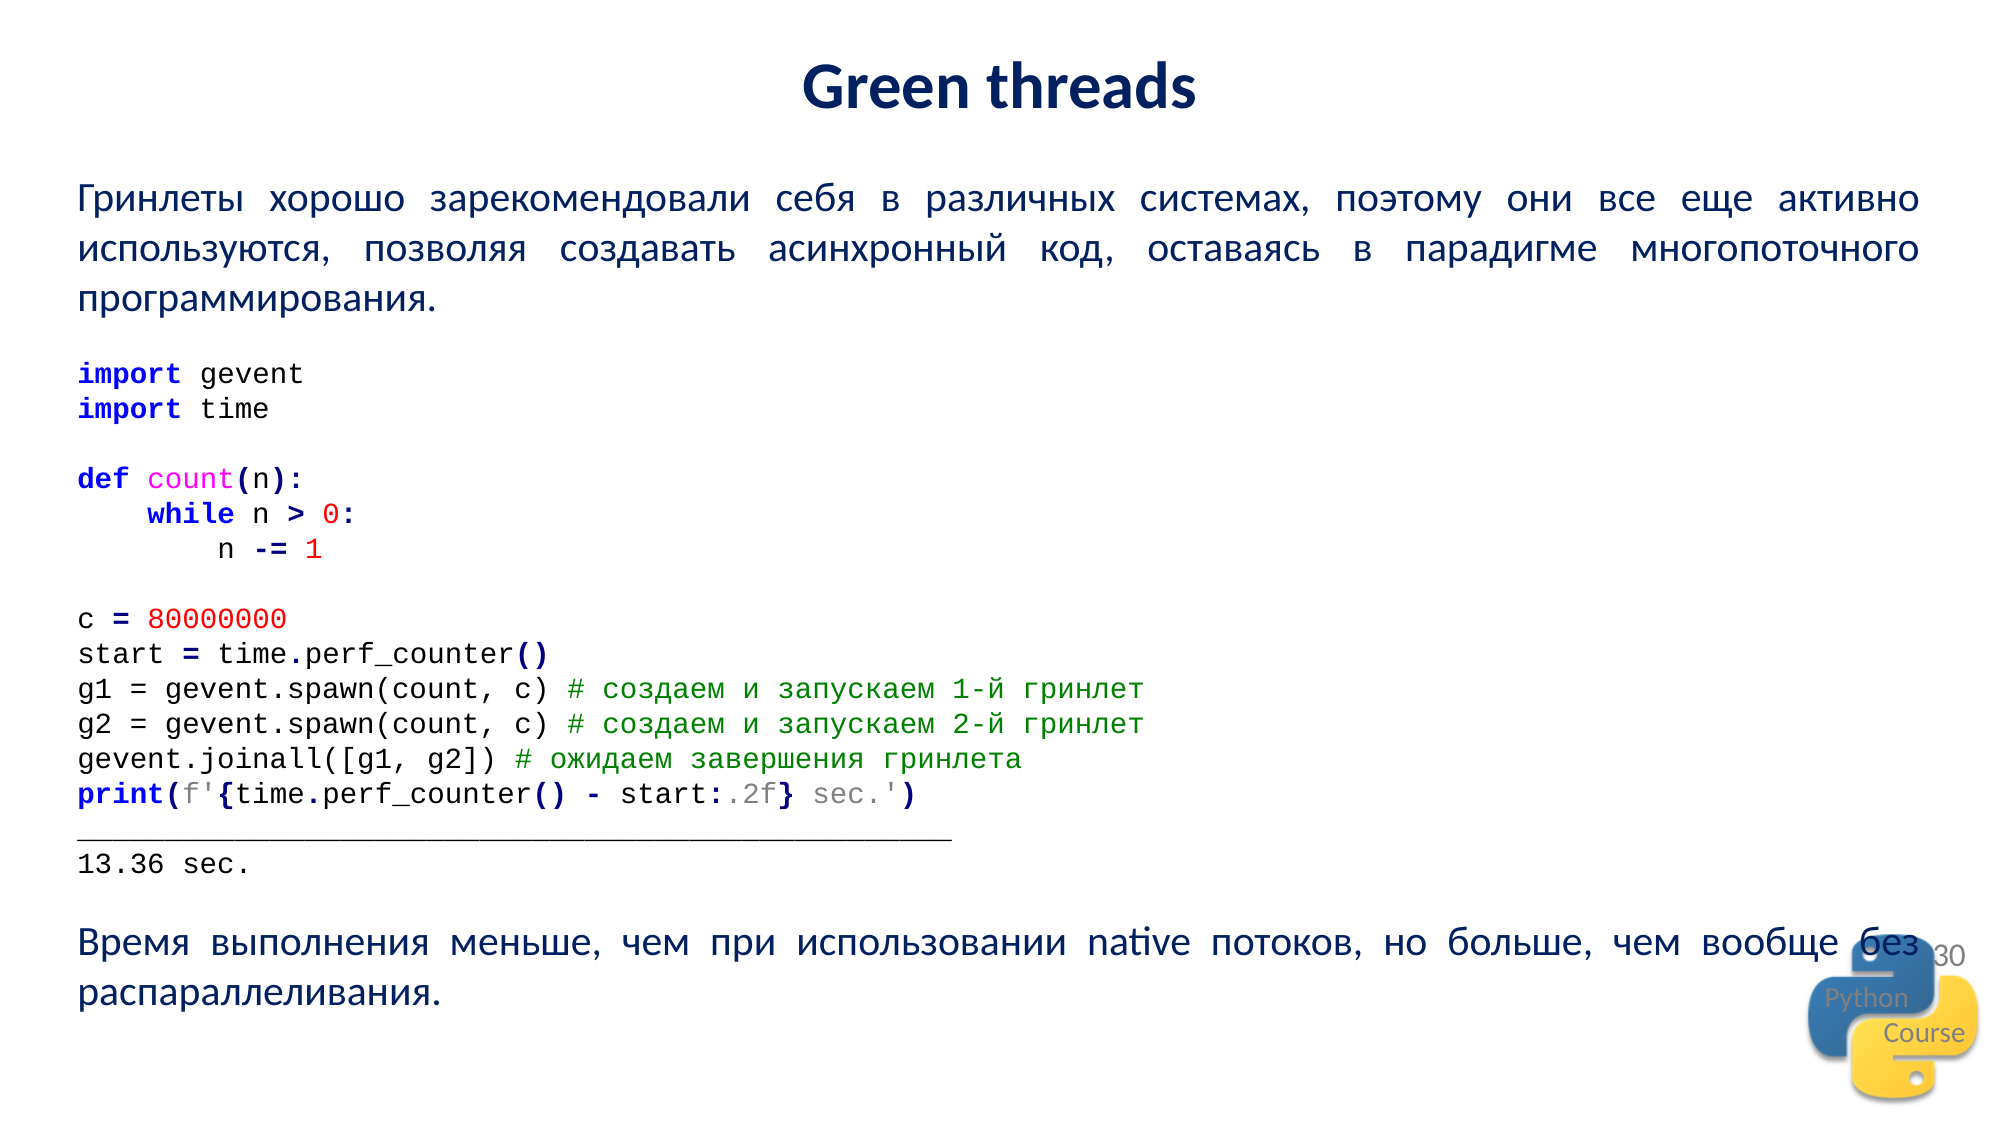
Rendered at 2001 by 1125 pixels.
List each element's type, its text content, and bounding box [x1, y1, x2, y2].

text_box Гринлеты хорошо зарекомендовали себя в различных системах, поэтому они все еще активно используются, позволяя создавать асинхронный код, оставаясь в парадигме многопоточного программирования. import gevent import time def count(n): while n > 0: n -= 1 c = 80000000 start = time.perf_counter() g1 = gevent.spawn(count, c) # создаем и запускаем 1-й гринлет g2 = gevent.spawn(count, c) # создаем и запускаем 2-й гринлет gevent.joinall([g1, g2]) # ожидаем завершения гринлета print(f'{time.perf_counter() - start:.2f} sec.') __________________________________________________ 13.36 sec. Время выполнения меньше, чем при использовании native потоков, но больше, чем вообще без распараллеливания. [62, 162, 1936, 1097]
title Green threads [0, 34, 2000, 149]
picture [1936, 947, 1945, 964]
picture [1801, 932, 1985, 1110]
